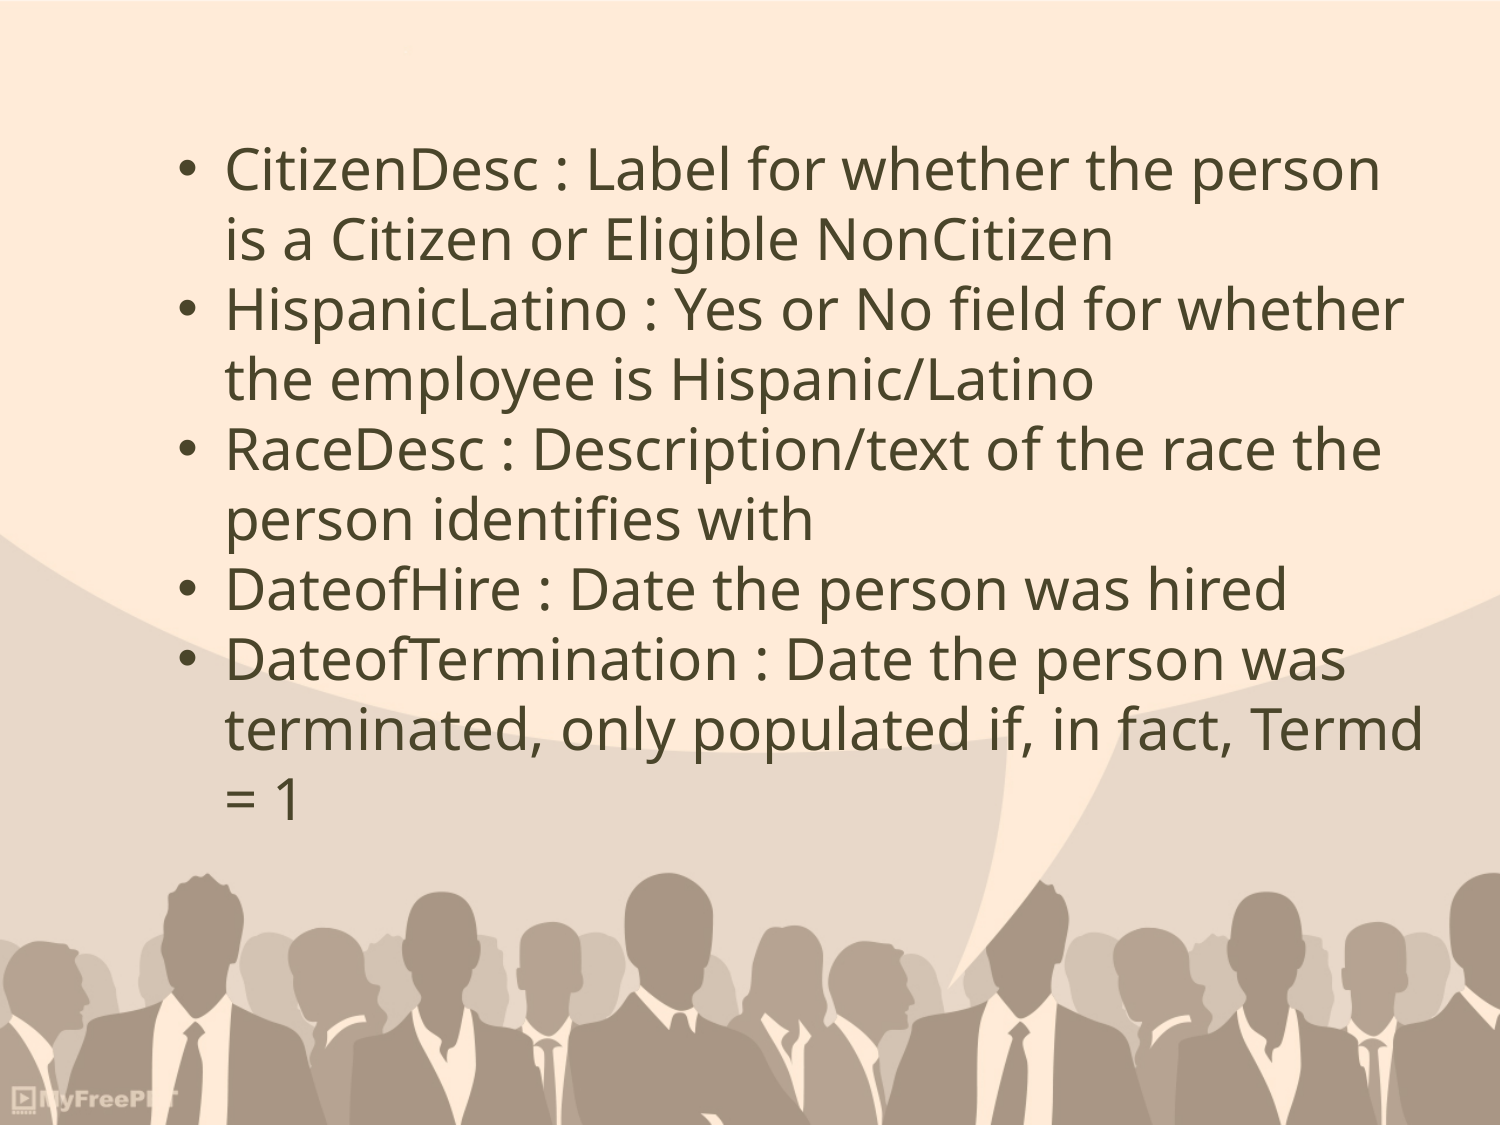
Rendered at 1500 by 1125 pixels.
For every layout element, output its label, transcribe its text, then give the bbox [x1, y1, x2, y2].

text_box CitizenDesc : Label for whether the person is a Citizen or Eligible NonCitizen HispanicLatino : Yes or No field for whether the employee is Hispanic/Latino RaceDesc : Description/text of the race the person identifies with DateofHire : Date the person was hired DateofTermination : Date the person was terminated, only populated if, in fact, Termd = 1 [162, 124, 1450, 840]
picture [0, 0, 1500, 1125]
